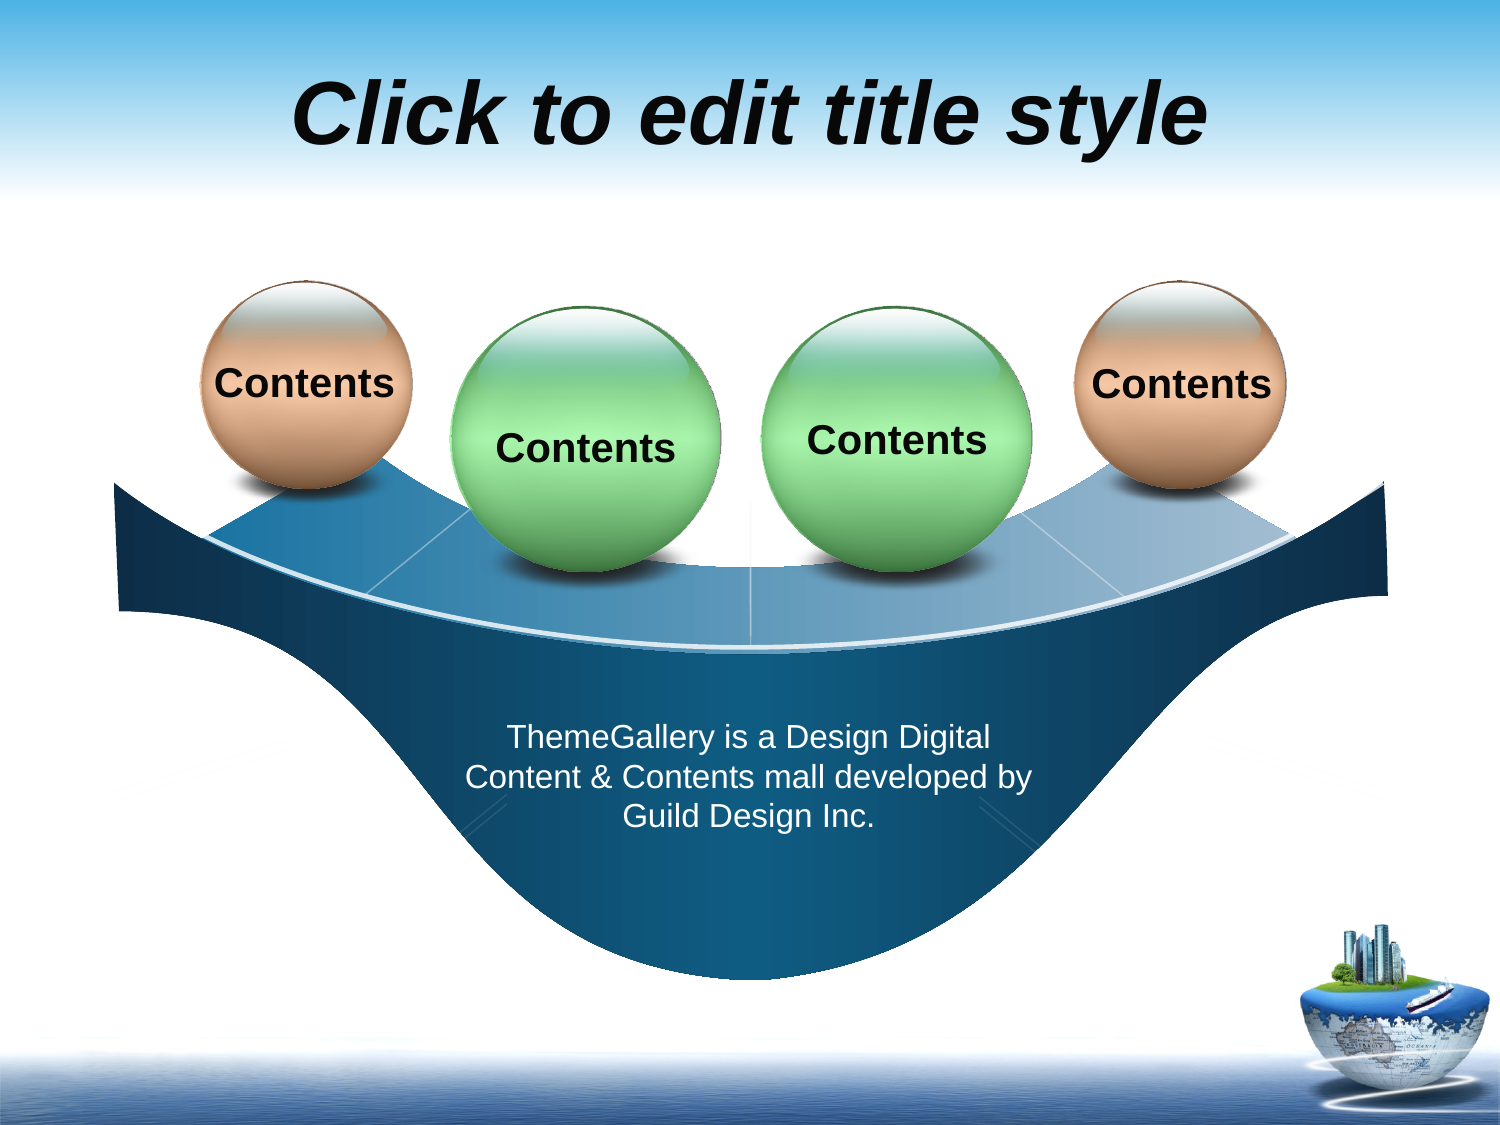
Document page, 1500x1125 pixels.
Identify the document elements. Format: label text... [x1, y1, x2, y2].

text_box [113, 481, 1388, 837]
text_box [202, 535, 1296, 654]
text_box [468, 842, 1045, 981]
text_box [112, 478, 1383, 648]
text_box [1073, 280, 1287, 506]
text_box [760, 305, 1033, 594]
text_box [199, 280, 413, 506]
title Click to edit title style [74, 37, 1426, 181]
picture [0, 920, 1500, 1125]
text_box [449, 305, 722, 594]
text_box ThemeGallery is a Design Digital Content & Contents mall developed by Guild Design Inc. [448, 707, 1050, 842]
